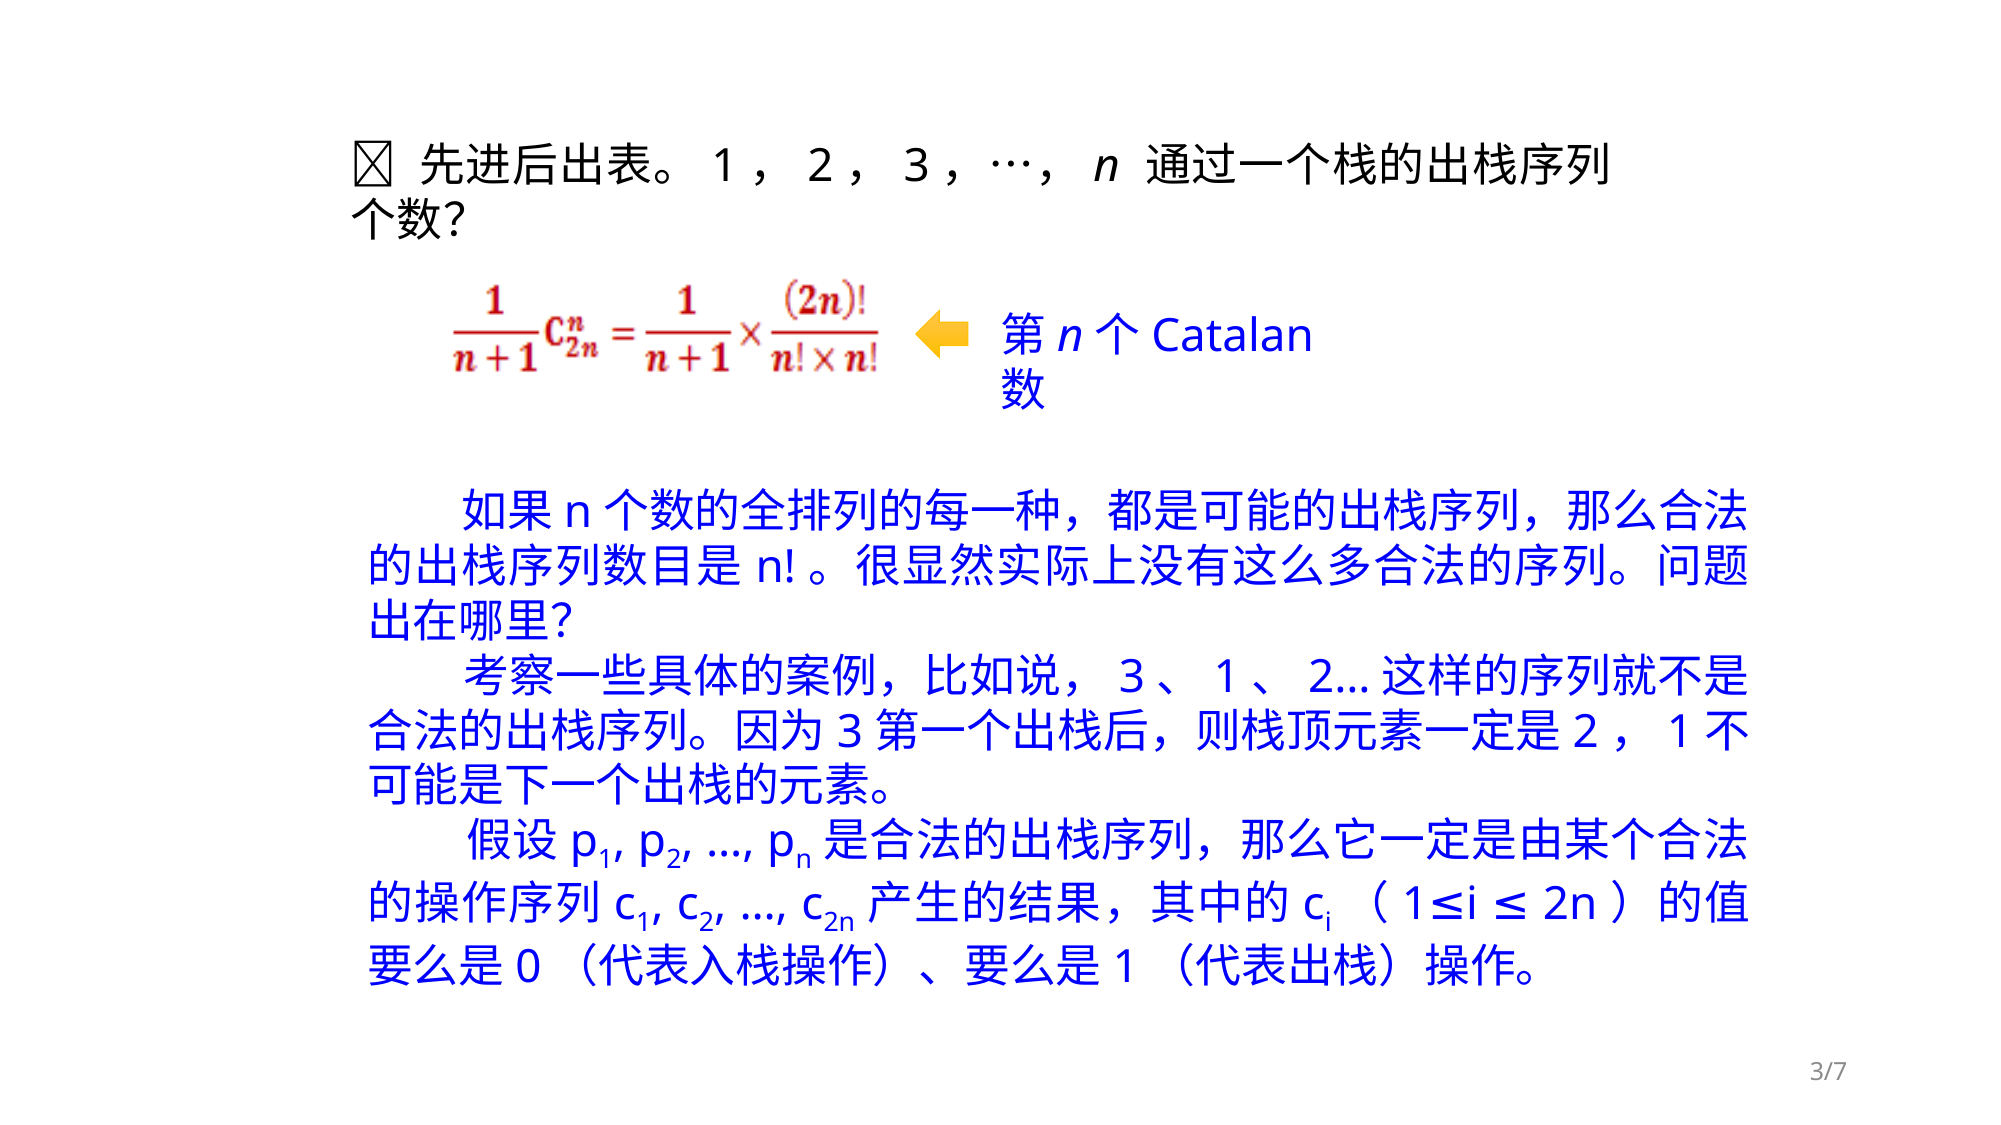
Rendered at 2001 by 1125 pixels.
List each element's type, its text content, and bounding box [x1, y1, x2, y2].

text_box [440, 269, 1367, 395]
text_box  先进后出表。1，2，3，…，n 通过一个栈的出栈序列个数？ [335, 128, 1648, 254]
text_box 如果n个数的全排列的每一种，都是可能的出栈序列，那么合法的出栈序列数目是n!。很显然实际上没有这么多合法的序列。问题出在哪里？ 考察一些具体的案例，比如说，3、1、2…这样的序列就不是合法的出栈序列。因为3第一个出栈后，则栈顶元素一定是2，1不可能是下一个出栈的元素。 假设p1, p2, …, pn是合法的出栈序列，那么它一定是由某个合法的操作序列c1, c2, …, c2n产生的结果，其中的ci（1≤i ≤ 2n）的值要么是0（代表入栈操作）、要么是1（代表出栈）操作。 [352, 473, 1765, 999]
slide_number 3/7 [1412, 1042, 1863, 1103]
